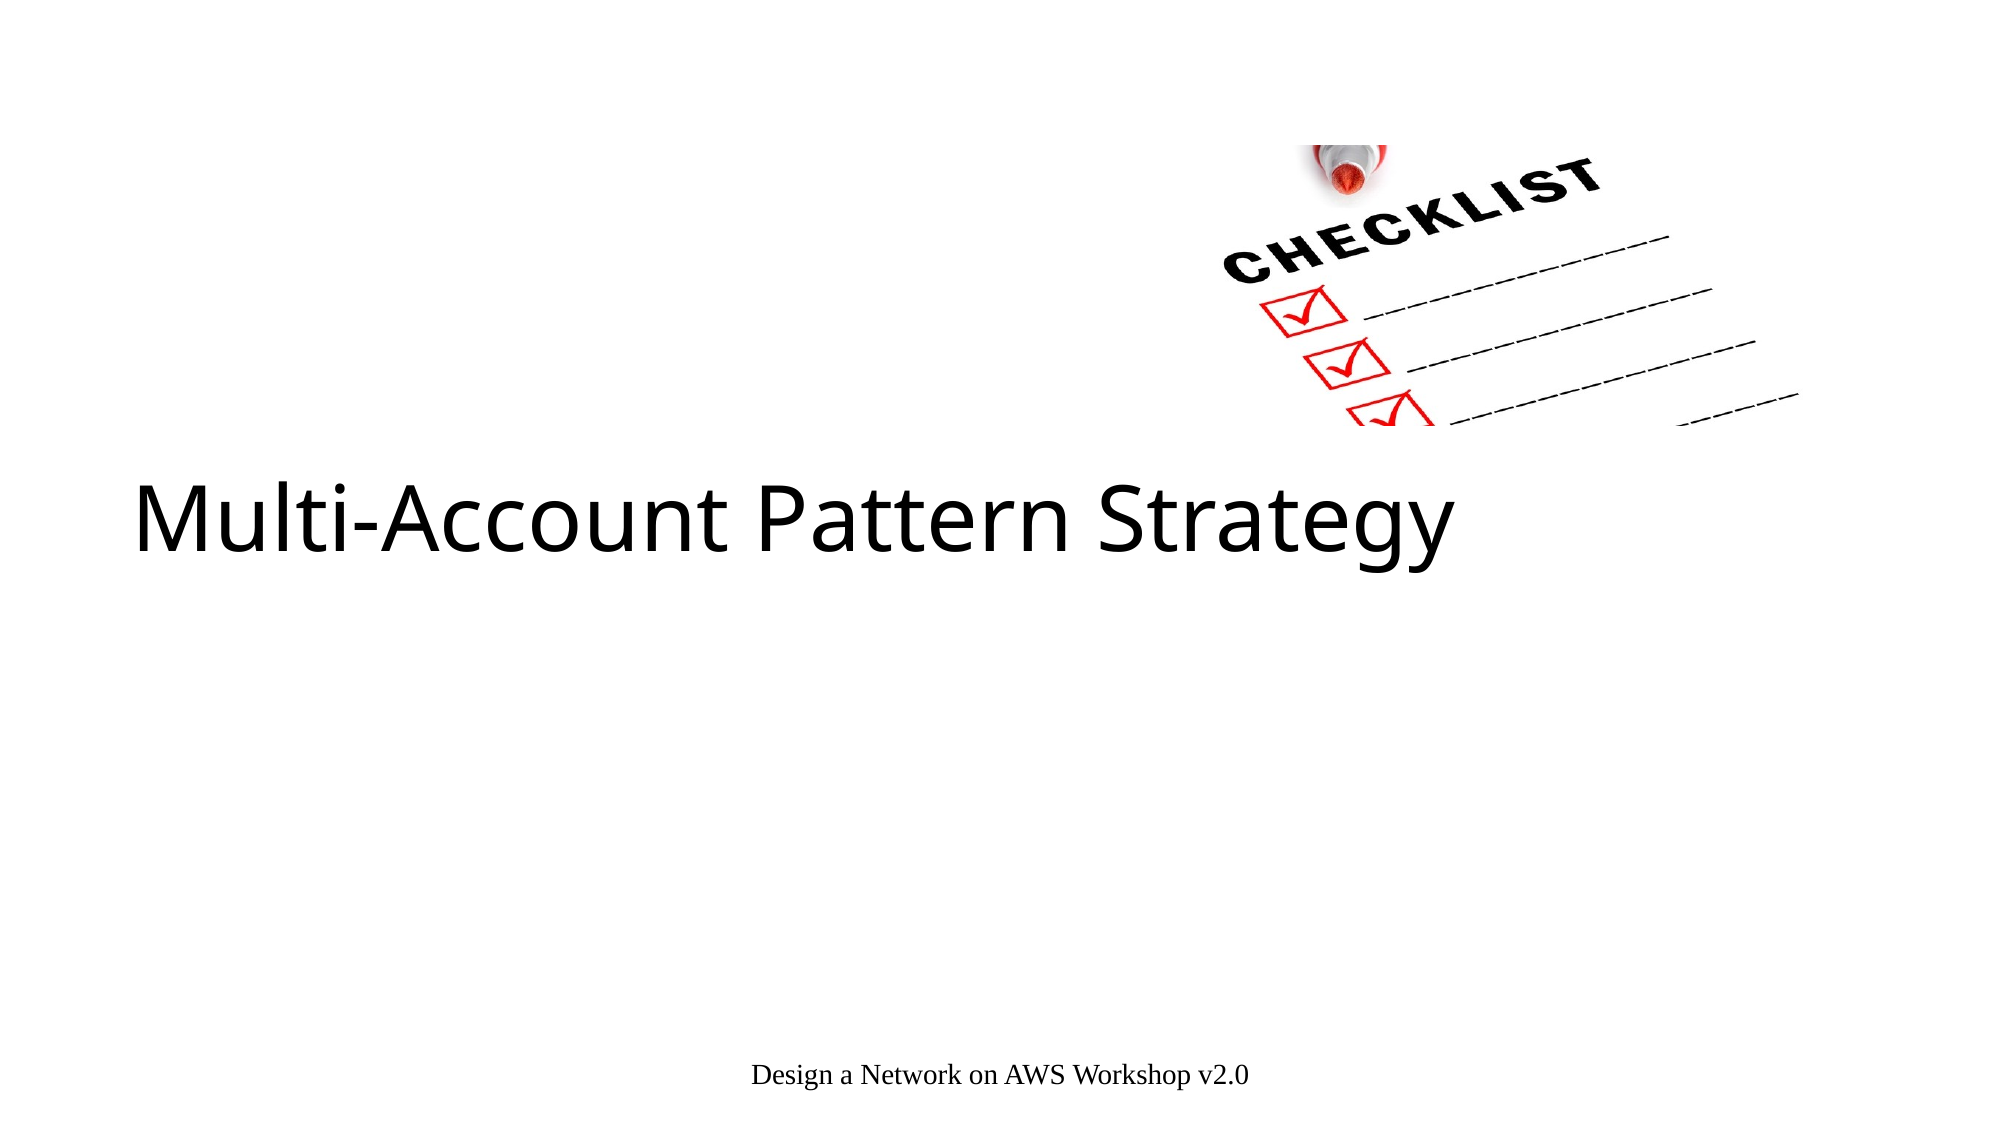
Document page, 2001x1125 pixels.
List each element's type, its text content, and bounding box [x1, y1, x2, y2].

title Multi-Account Pattern Strategy [116, 462, 1917, 581]
picture [1166, 145, 1859, 426]
footer Design a Network on AWS Workshop v2.0 [662, 1042, 1338, 1103]
